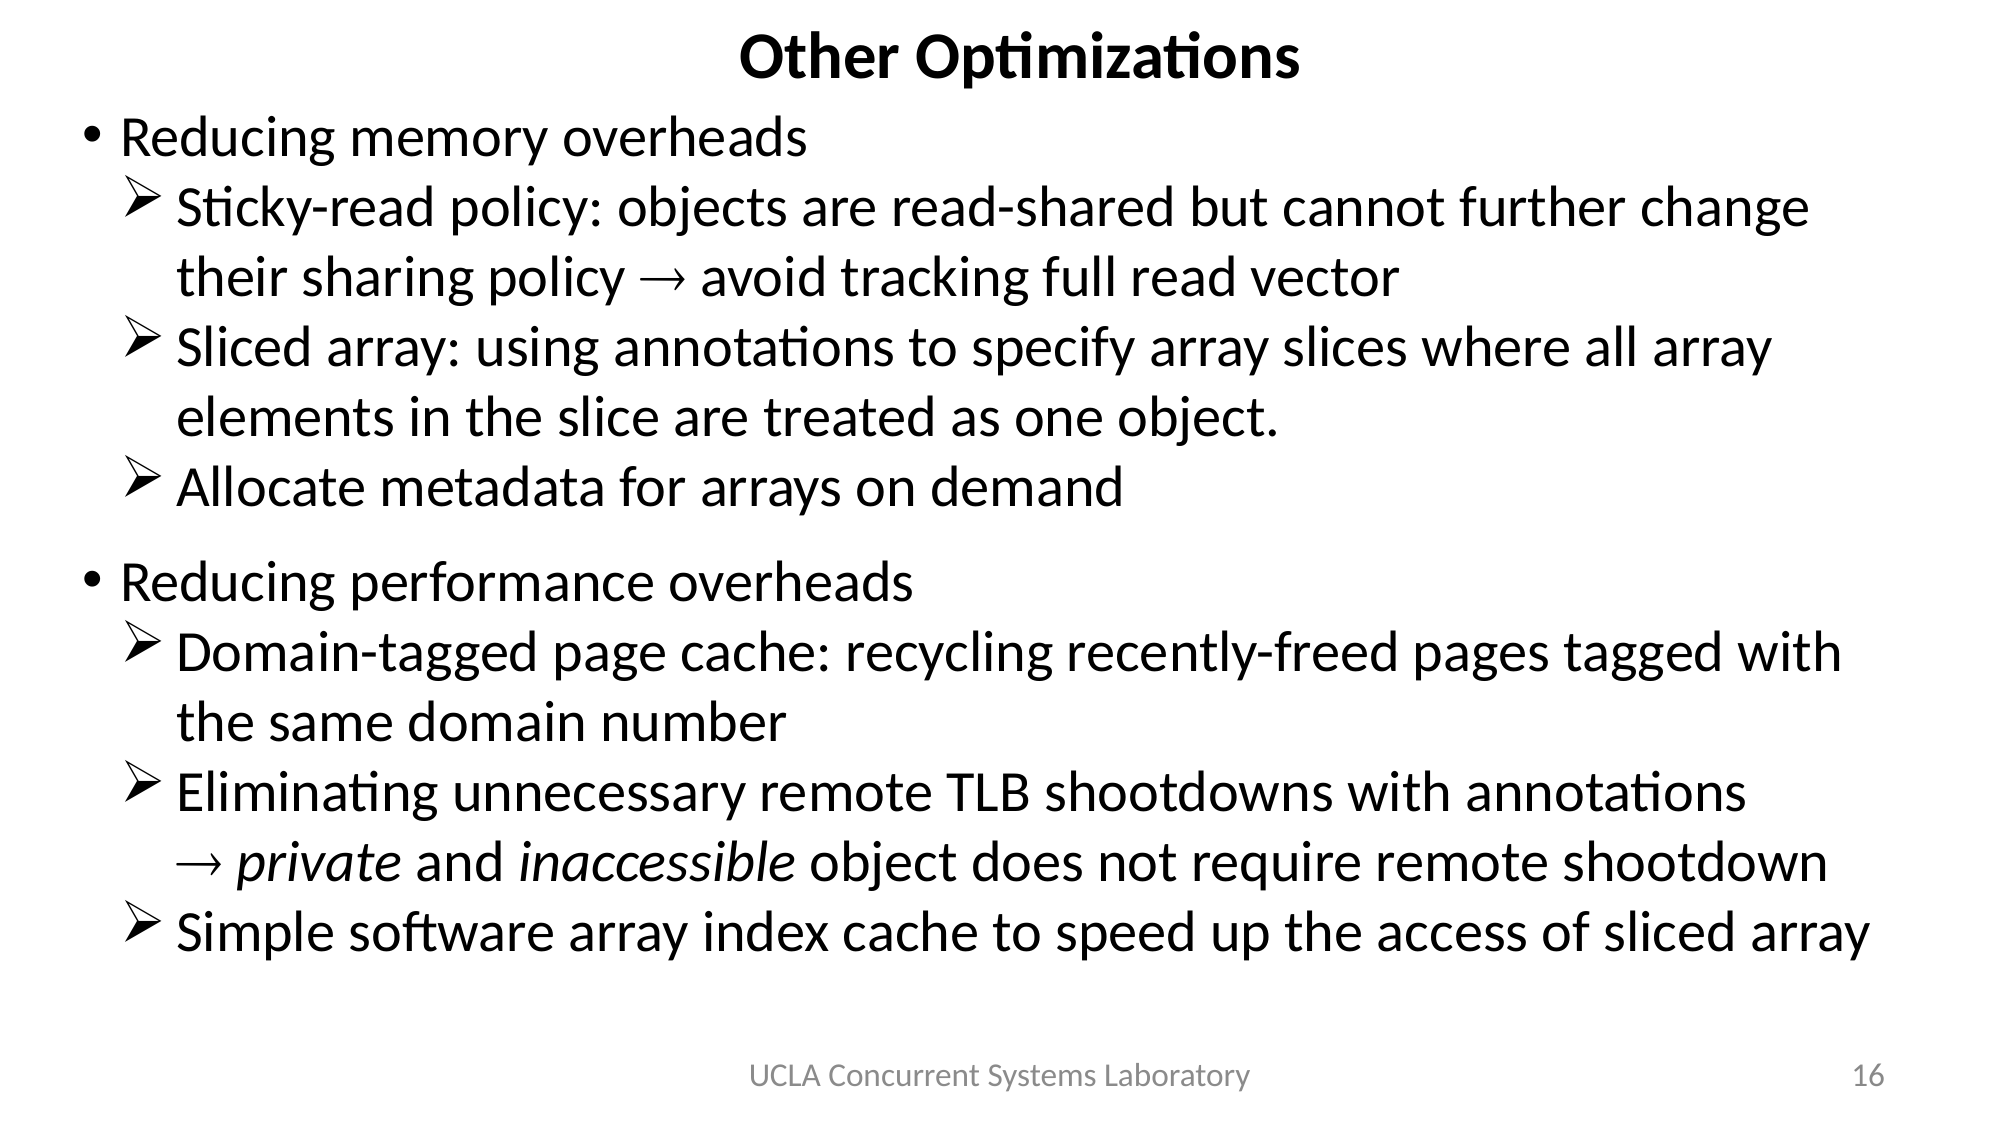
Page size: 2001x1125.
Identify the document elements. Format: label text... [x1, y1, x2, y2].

title Other Optimizations [324, 0, 1717, 91]
text_box Reducing memory overheads Sticky-read policy: objects are read-shared but cannot further change their sharing policy  avoid tracking full read vector Sliced array: using annotations to specify array slices where all array elements in the slice are treated as one object. Allocate metadata for arrays on demand Reducing performance overheads Domain-tagged page cache: recycling recently-freed pages tagged with the same domain number Eliminating unnecessary remote TLB shootdowns with annotations  private and inaccessible object does not require remote shootdown Simple software array index cache to speed up the access of sliced array [67, 91, 1933, 971]
footer UCLA Concurrent Systems Laboratory [683, 1042, 1317, 1103]
slide_number 16 [1433, 1042, 1900, 1103]
